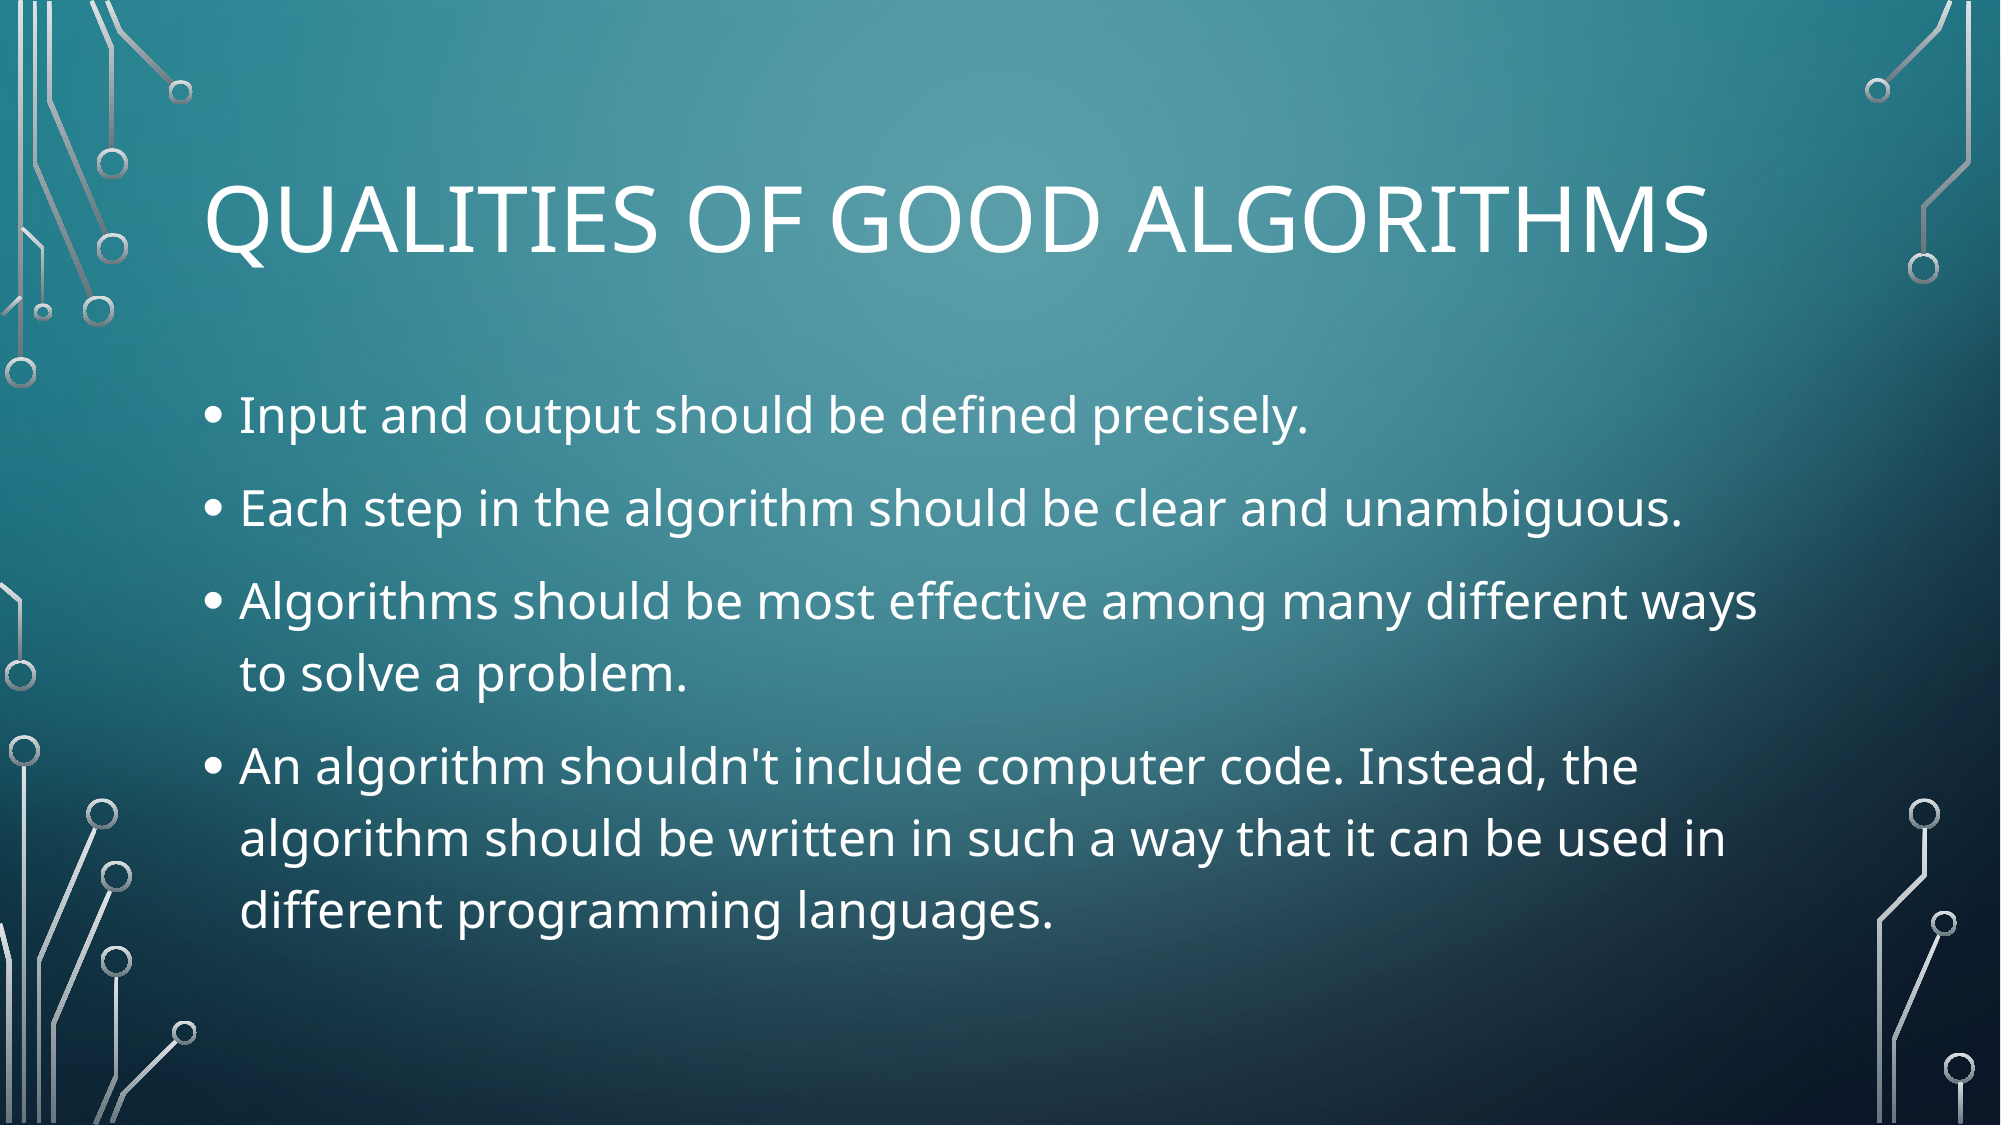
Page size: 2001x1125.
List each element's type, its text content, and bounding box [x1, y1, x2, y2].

title QUALITIES OF GOOD ALGORITHMS [187, 101, 1813, 344]
list Input and output should be defined precisely. Each step in the algorithm should be clear and unambiguous. Algorithms should be most effective among many different ways to solve a problem. An algorithm shouldn't include computer code. Instead, the algorithm should be written in such a way that it can be used in different programming languages. [187, 364, 1813, 822]
